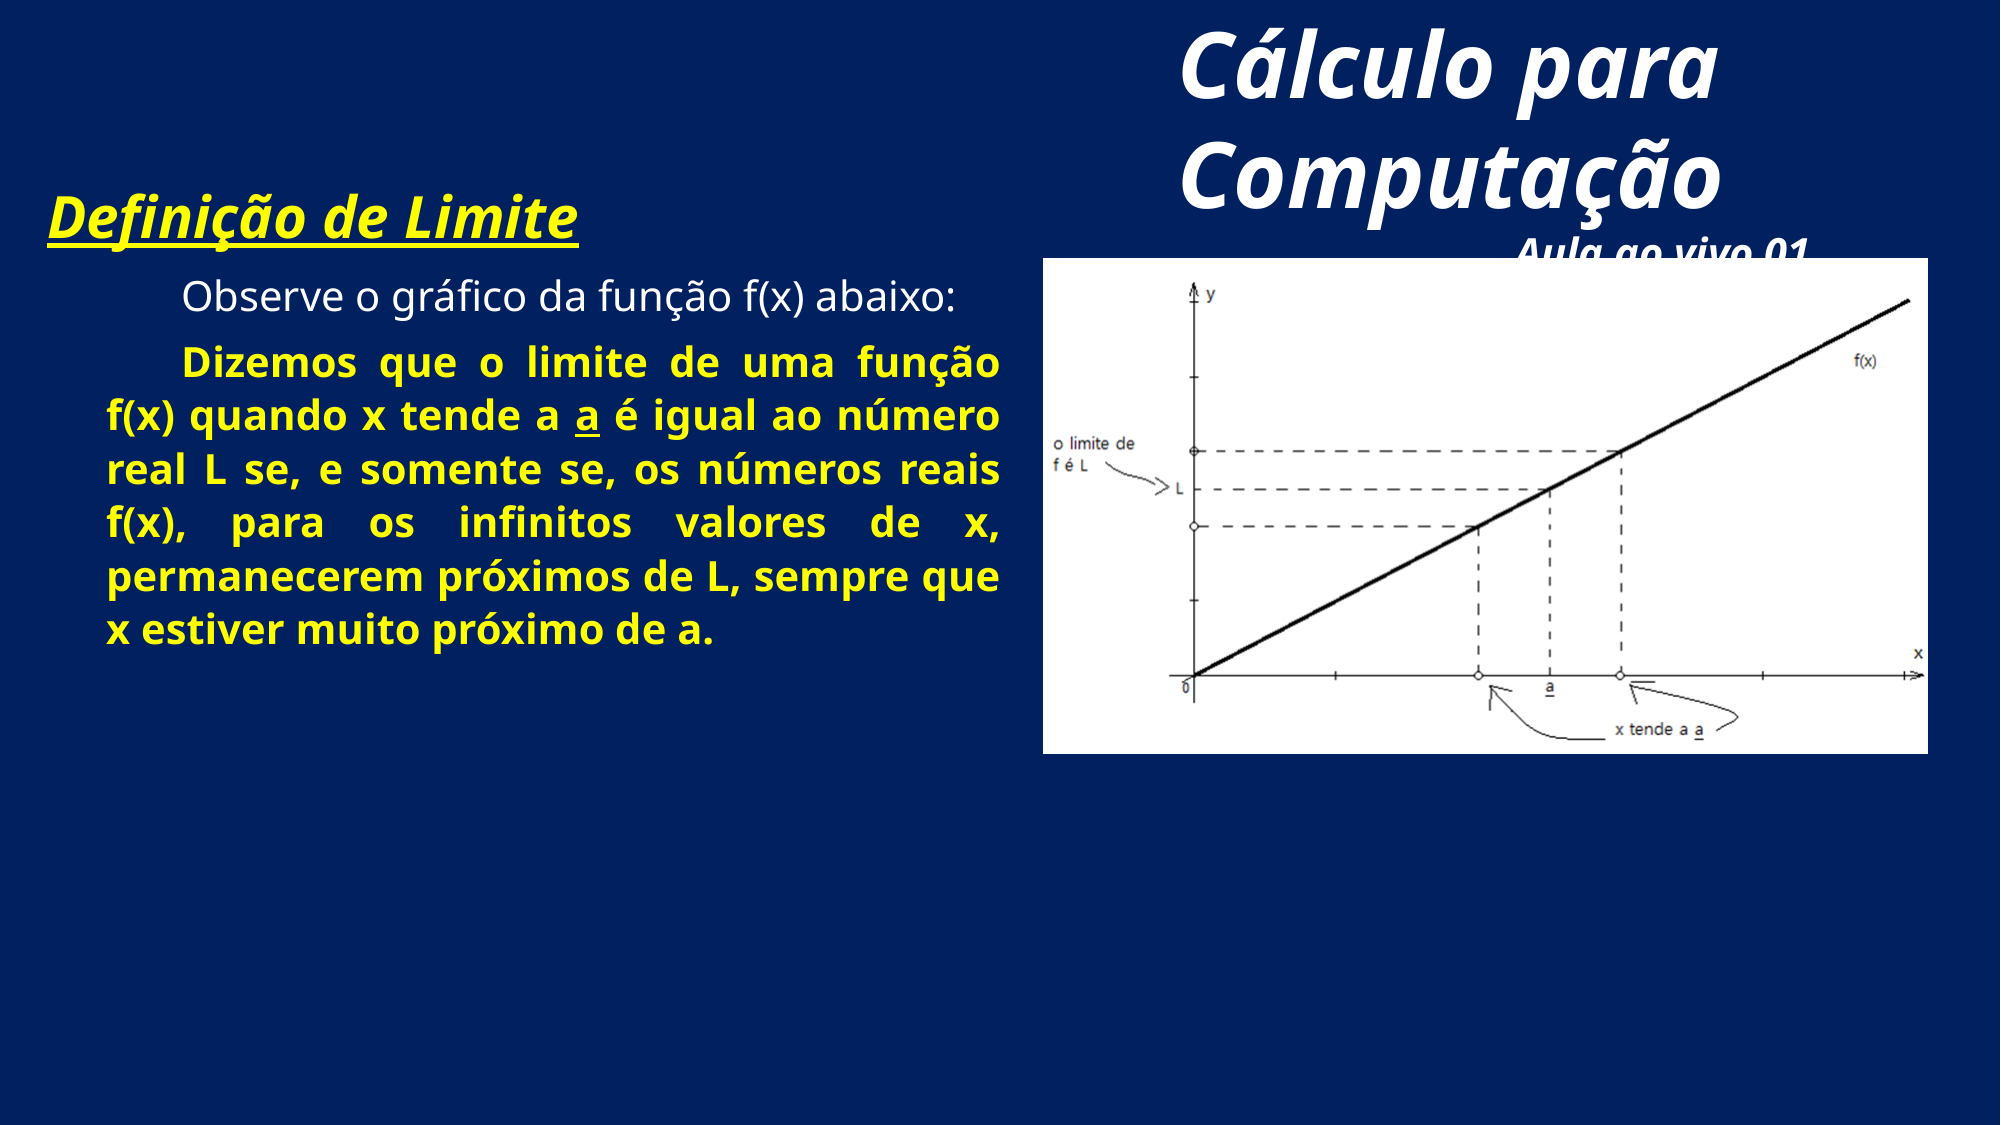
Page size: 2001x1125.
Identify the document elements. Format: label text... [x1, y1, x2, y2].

text_box Observe o gráfico da função f(x) abaixo: Dizemos que o limite de uma função f(x) quando x tende a a é igual ao número real L se, e somente se, os números reais f(x), para os infinitos valores de x, permanecerem próximos de L, sempre que x estiver muito próximo de a. [32, 258, 1016, 850]
text_box Definição de Limite [32, 173, 1163, 258]
text_box Cálculo para Computação Aula ao vivo 01 [1163, 0, 2000, 285]
picture [1043, 258, 1928, 754]
